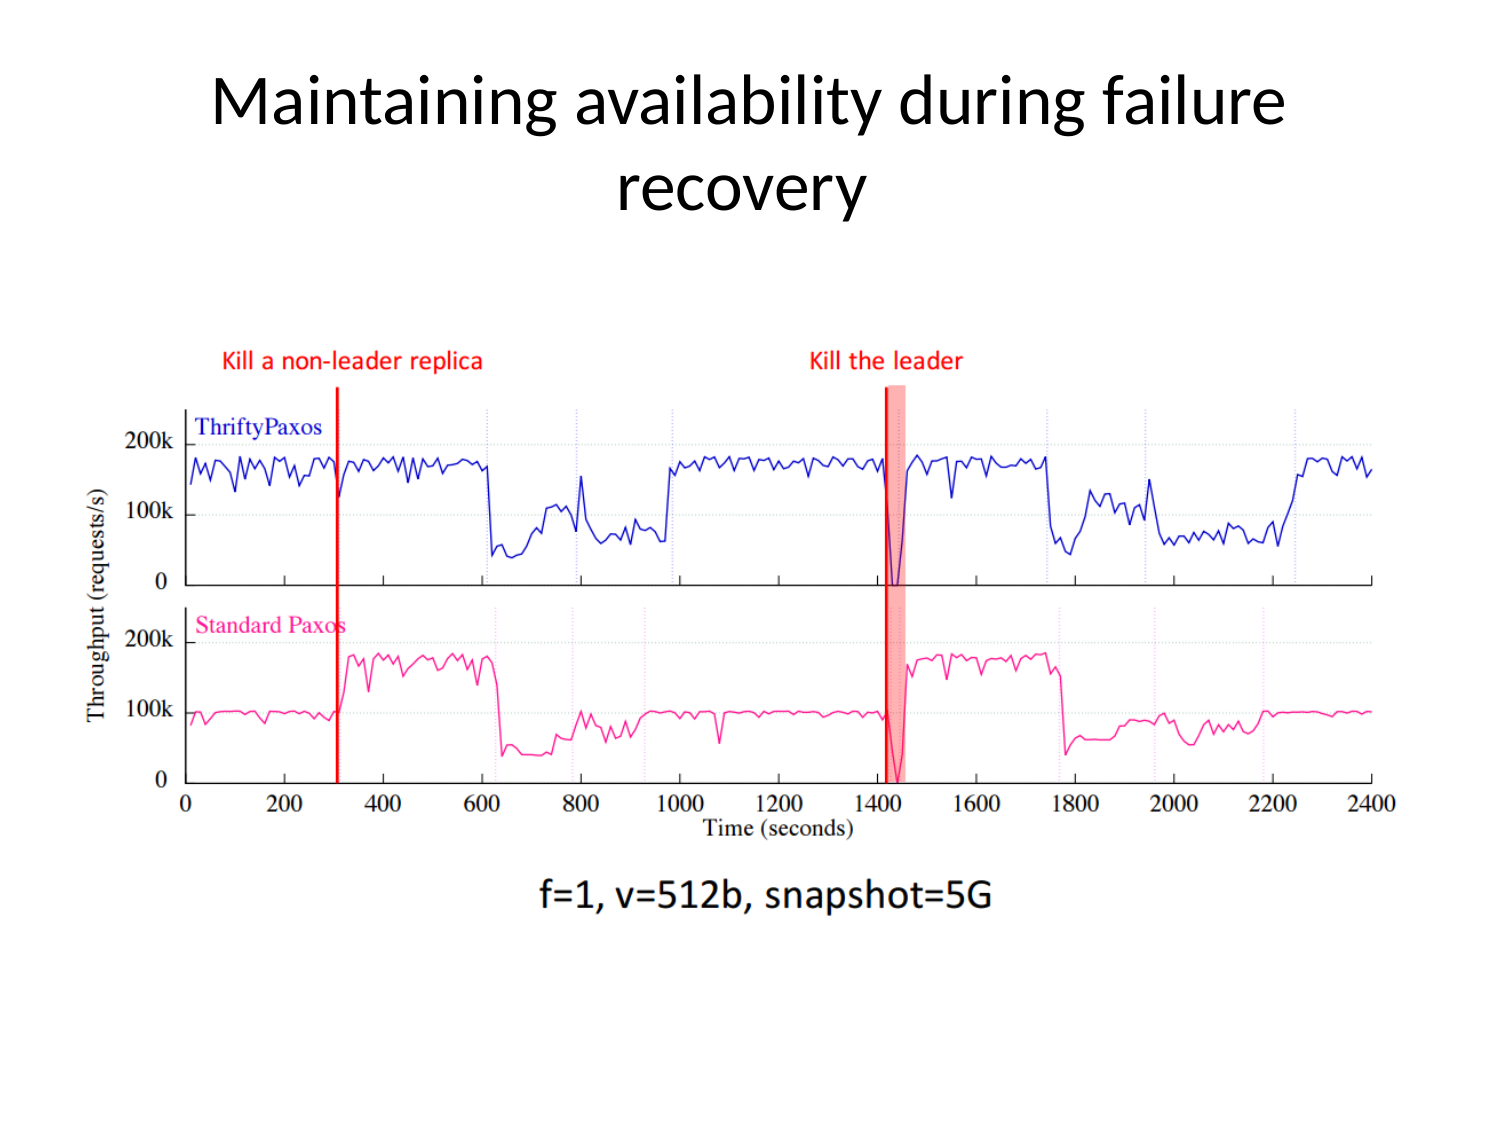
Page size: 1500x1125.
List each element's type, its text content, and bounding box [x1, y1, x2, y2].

title Maintaining availability during failure recovery [75, 45, 1425, 233]
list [74, 319, 1426, 948]
